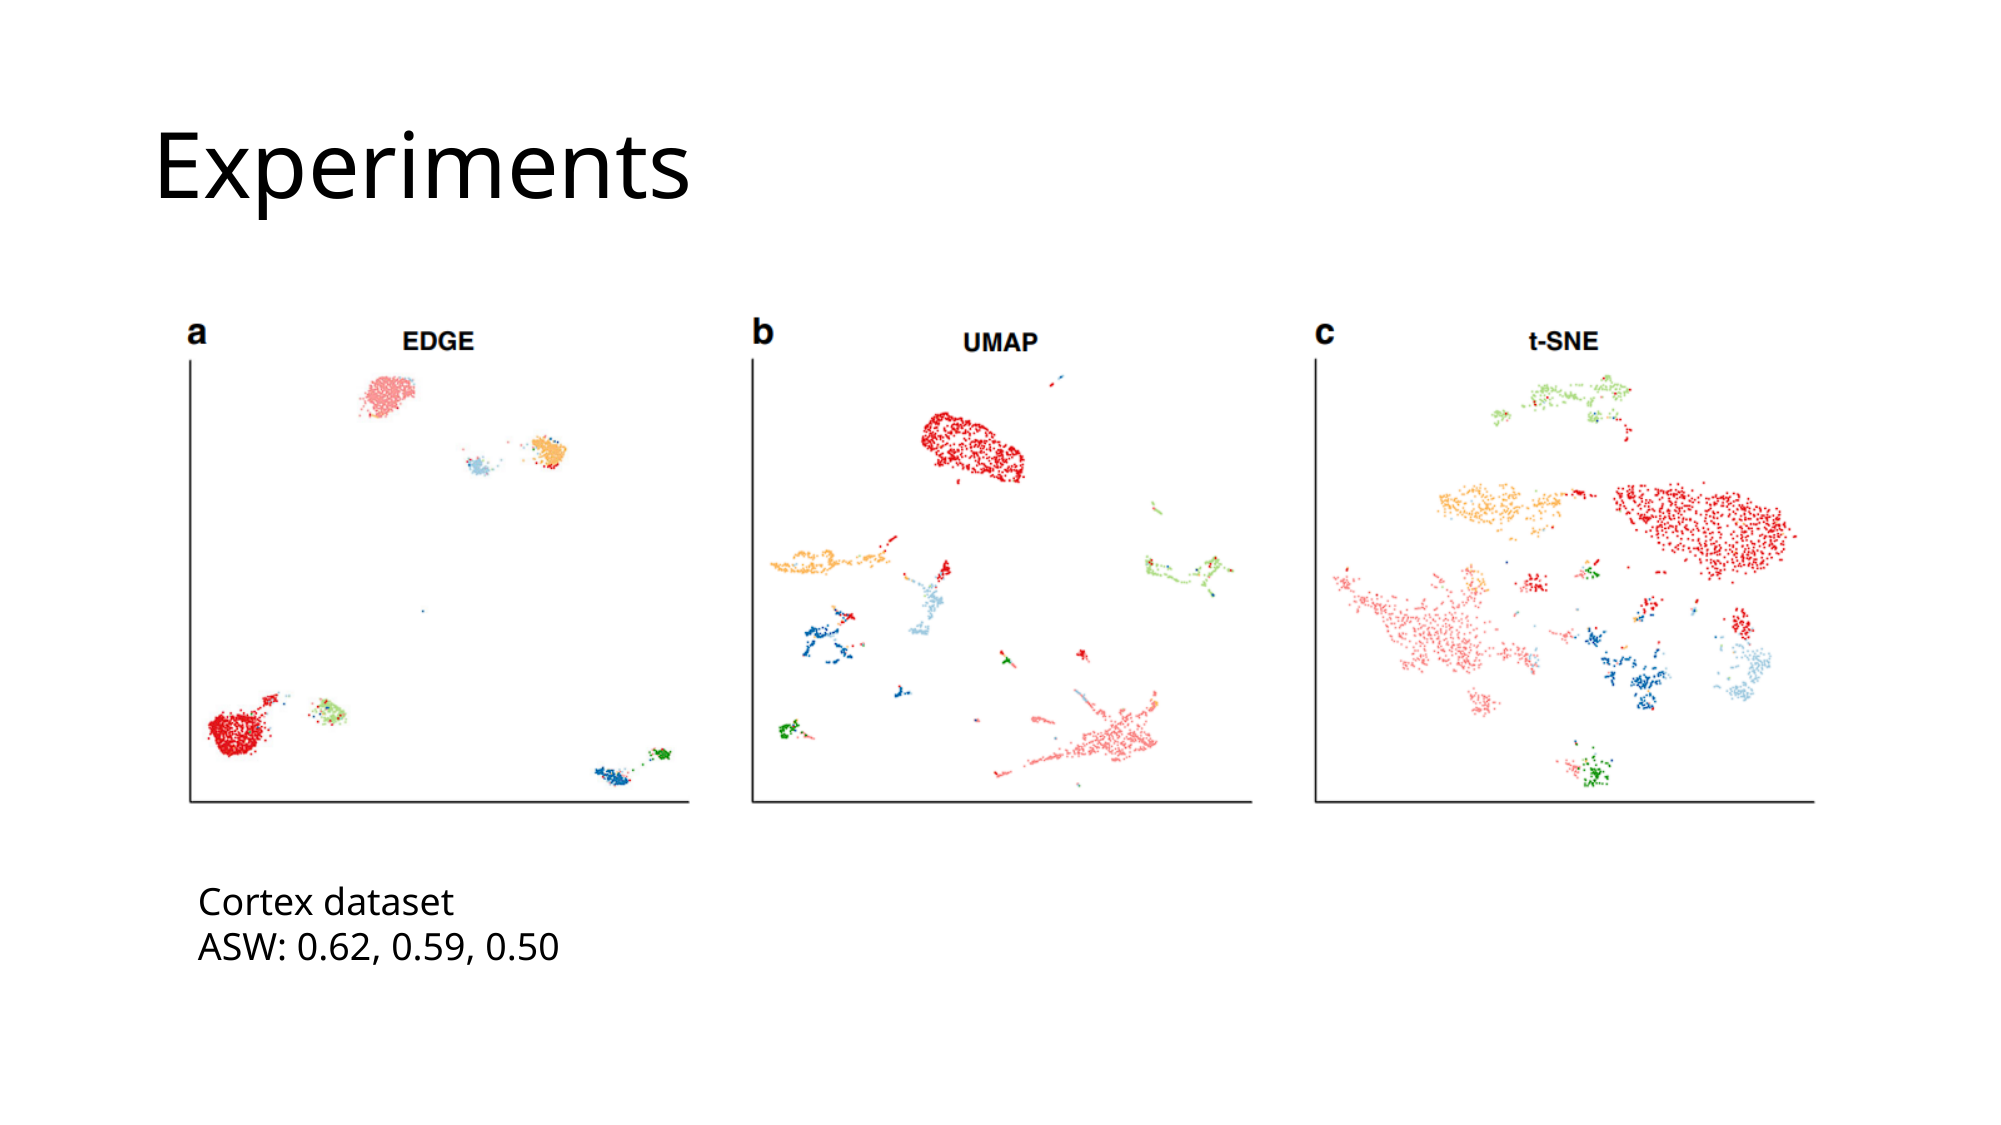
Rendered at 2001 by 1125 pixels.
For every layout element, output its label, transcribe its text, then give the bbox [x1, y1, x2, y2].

title Experiments [137, 59, 1863, 278]
text_box Cortex dataset ASW: 0.62, 0.59, 0.50 [183, 870, 585, 976]
picture [152, 285, 1848, 840]
